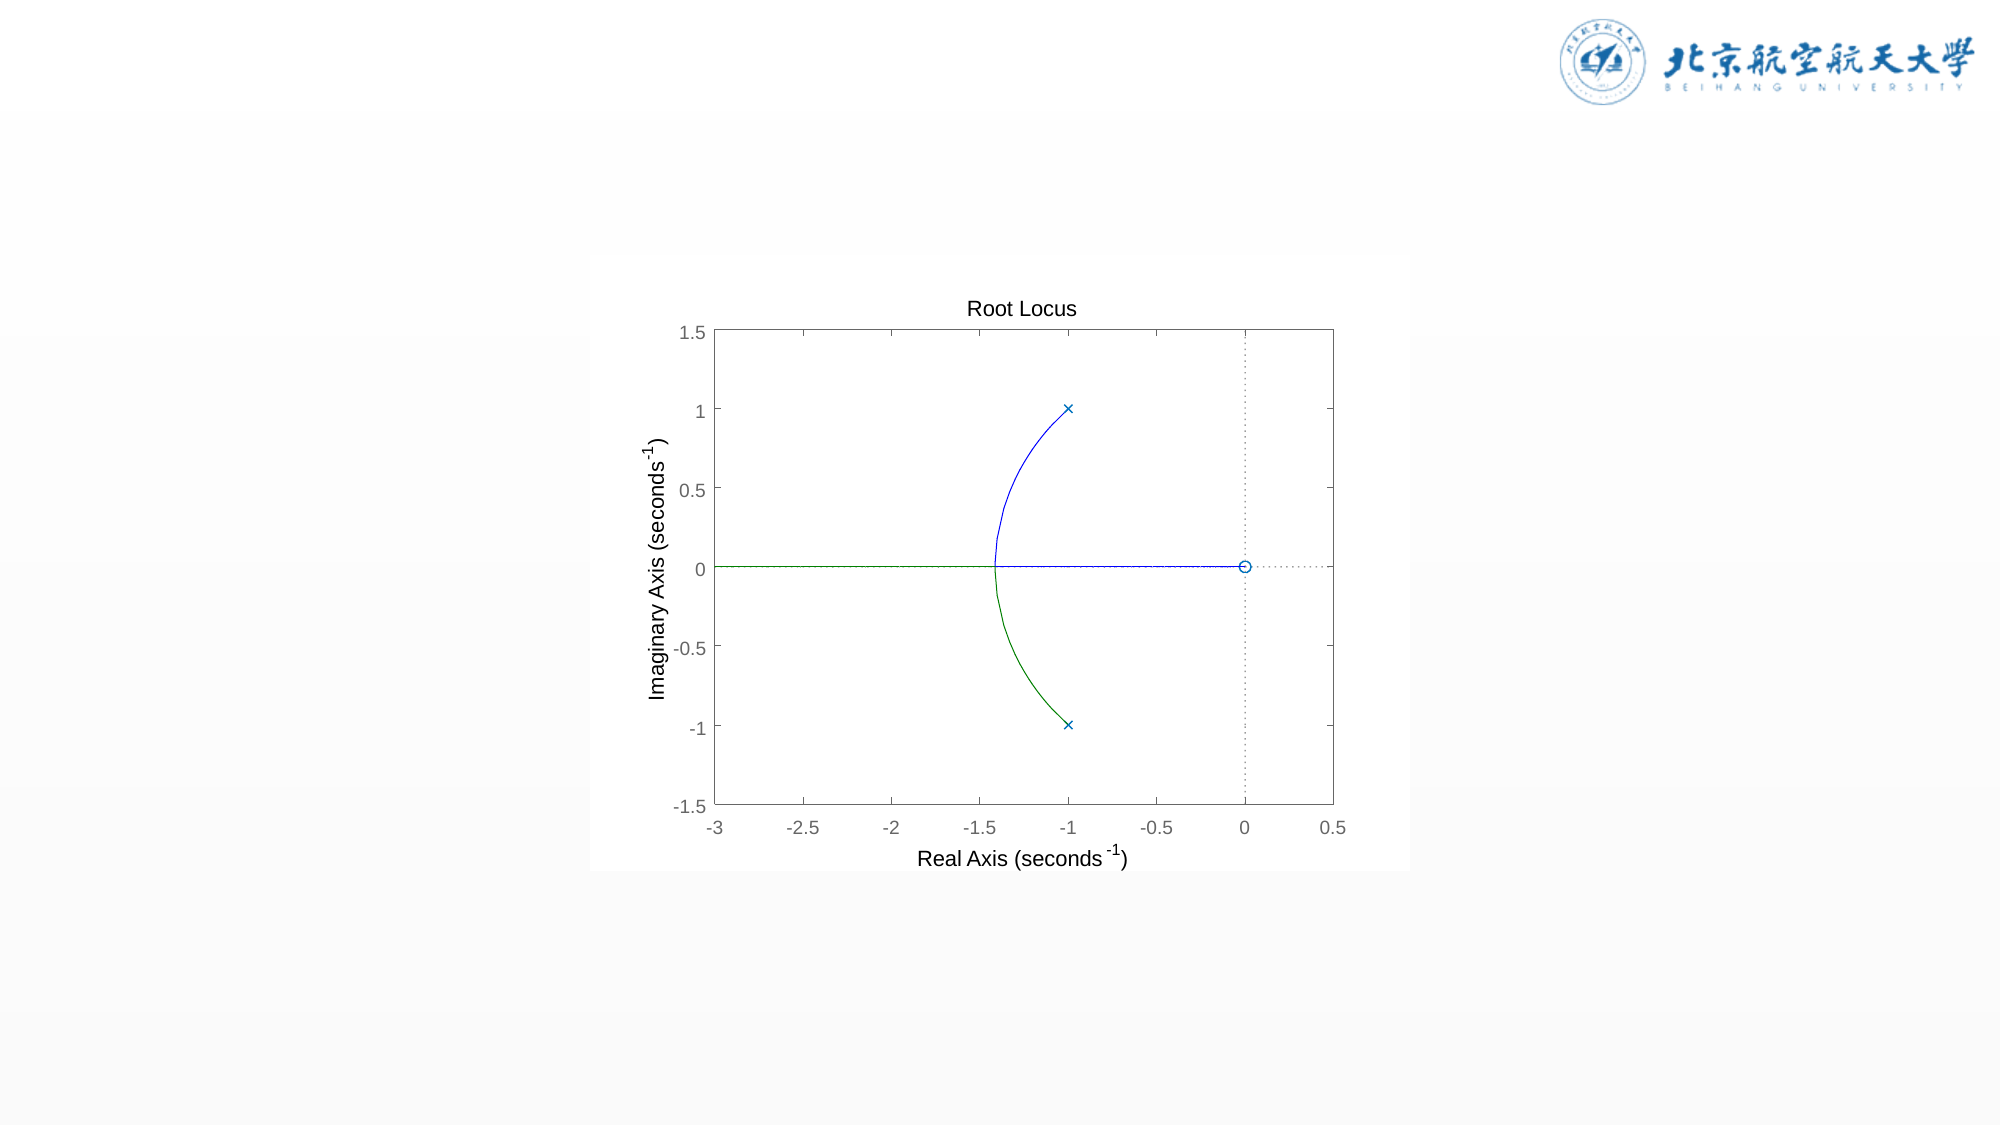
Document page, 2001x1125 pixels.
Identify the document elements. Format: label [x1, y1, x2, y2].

picture [1546, 5, 2000, 115]
picture [590, 254, 1410, 871]
